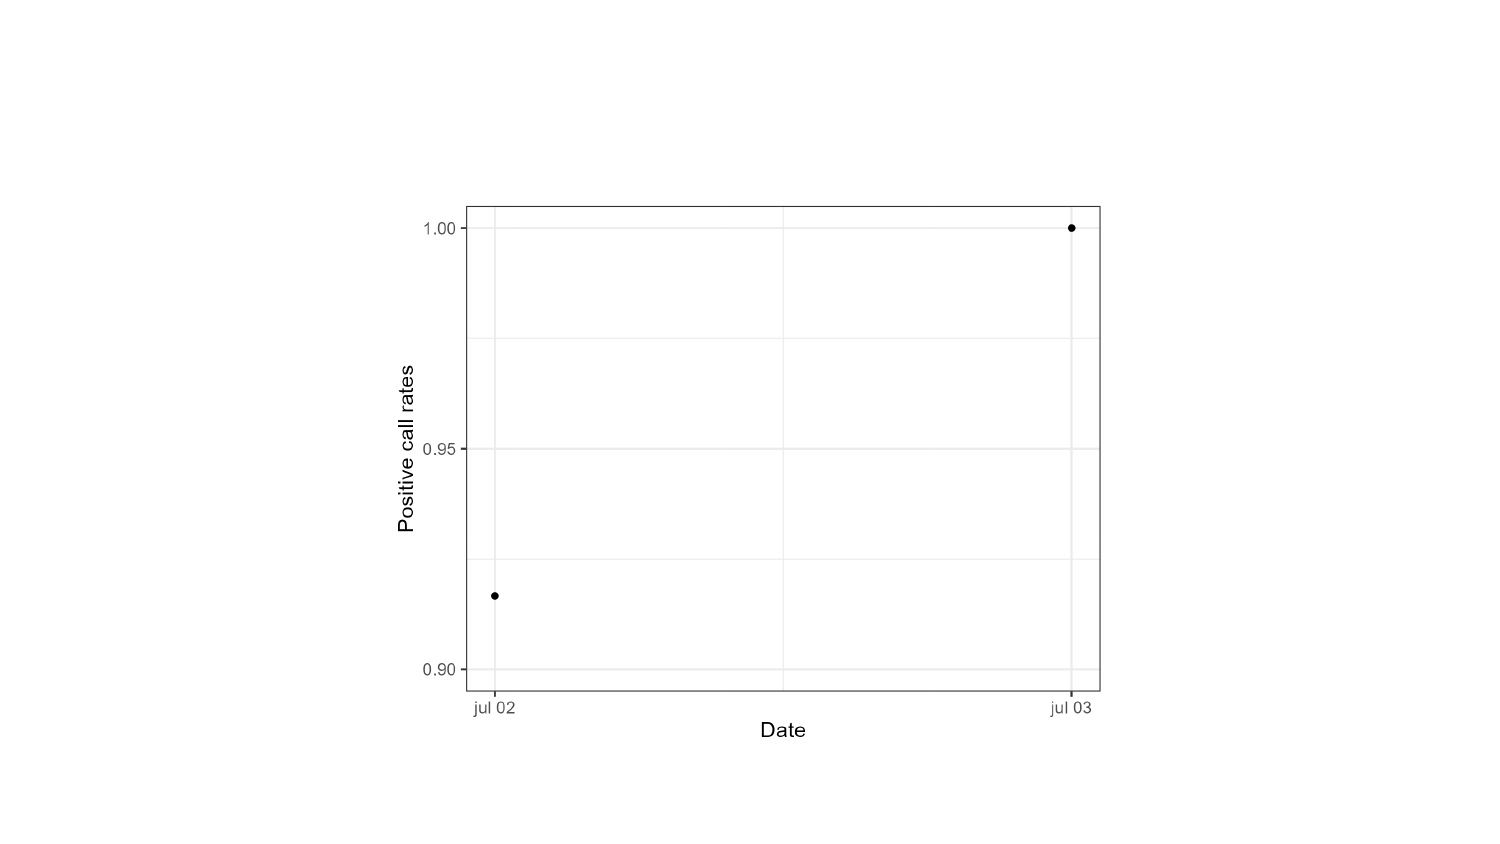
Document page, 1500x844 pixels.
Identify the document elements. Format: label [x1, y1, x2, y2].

picture [387, 195, 1111, 753]
